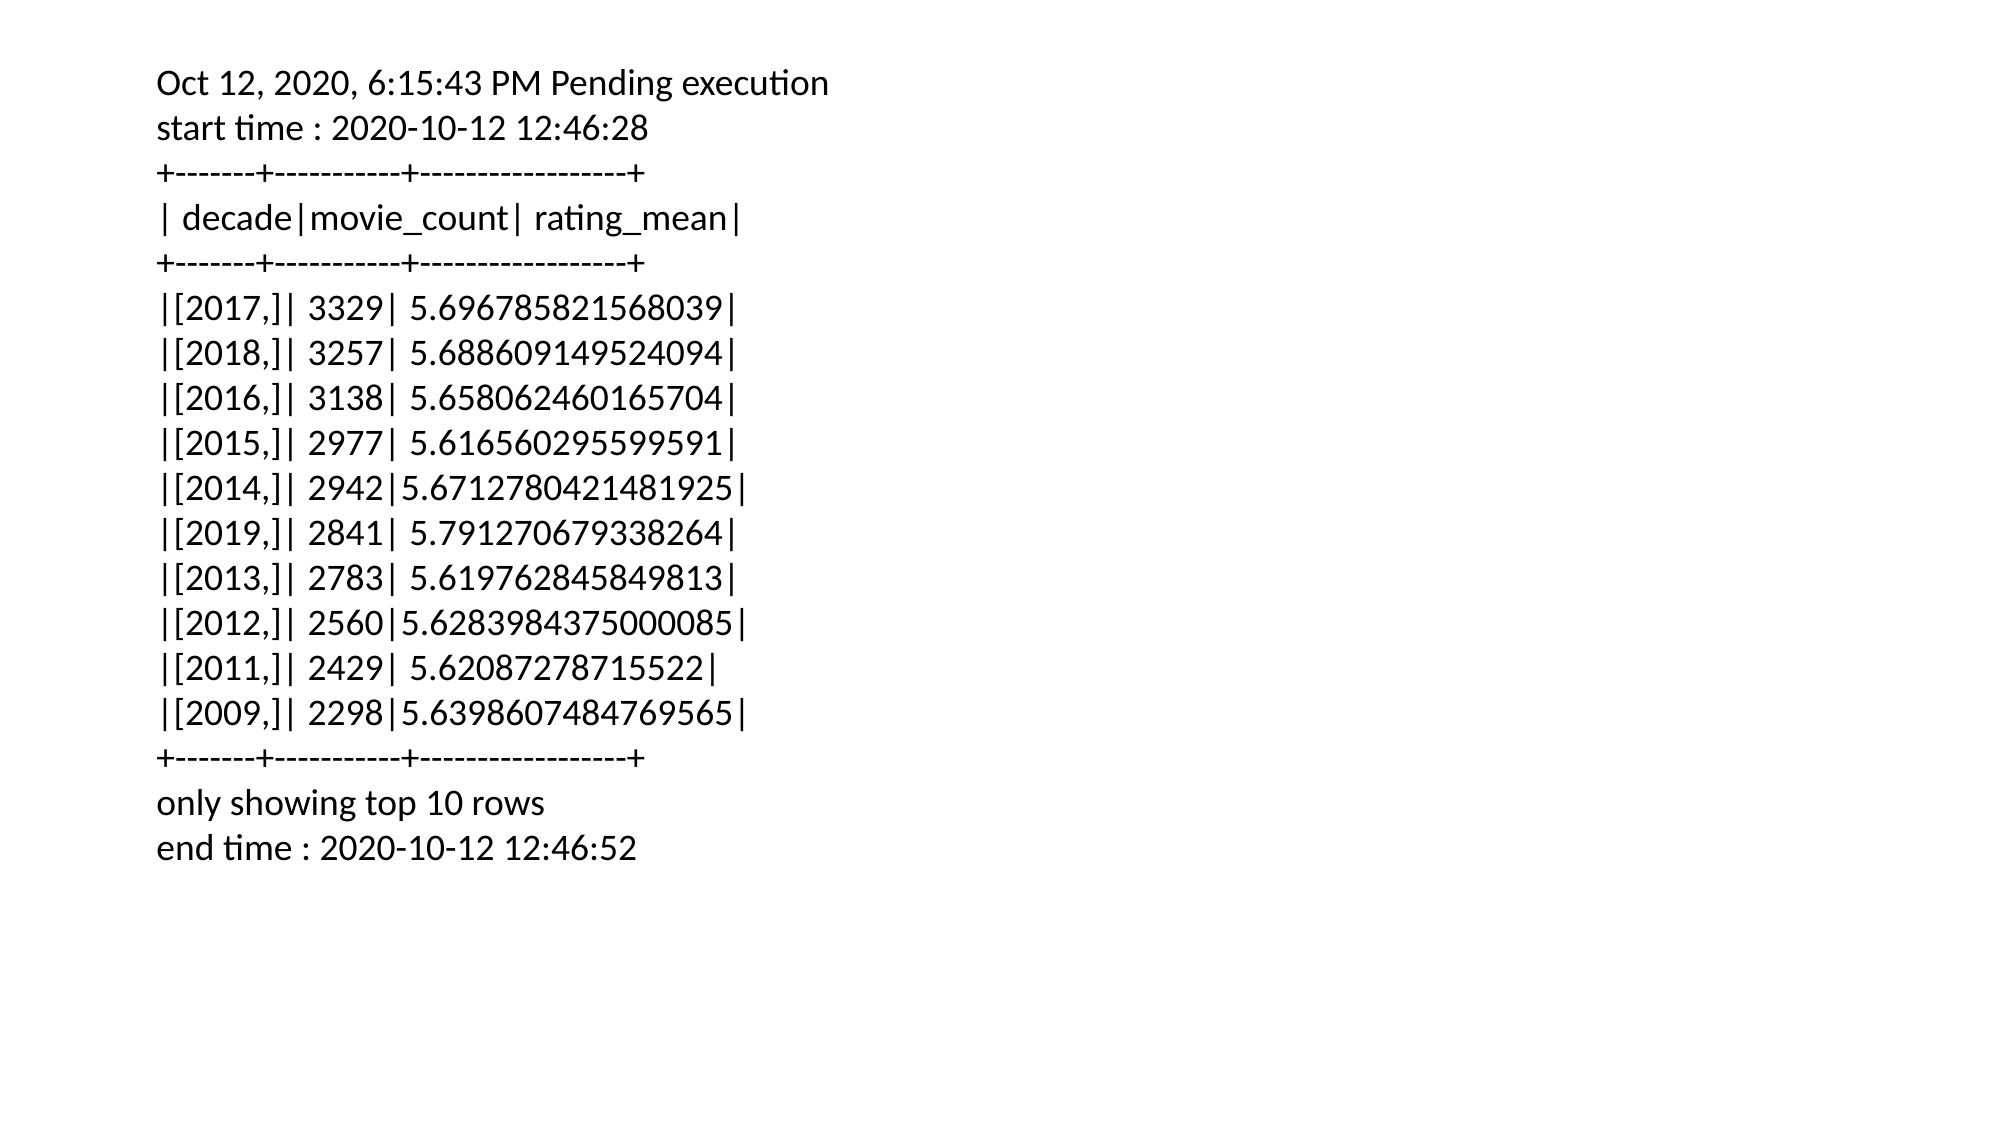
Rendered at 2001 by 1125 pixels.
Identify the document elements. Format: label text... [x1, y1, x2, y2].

text_box Oct 12, 2020, 6:15:43 PM Pending execution start time : 2020-10-12 12:46:28 +-------+-----------+------------------+ | decade|movie_count| rating_mean| +-------+-----------+------------------+ |[2017,]| 3329| 5.696785821568039| |[2018,]| 3257| 5.688609149524094| |[2016,]| 3138| 5.658062460165704| |[2015,]| 2977| 5.616560295599591| |[2014,]| 2942|5.6712780421481925| |[2019,]| 2841| 5.791270679338264| |[2013,]| 2783| 5.619762845849813| |[2012,]| 2560|5.6283984375000085| |[2011,]| 2429| 5.62087278715522| |[2009,]| 2298|5.6398607484769565| +-------+-----------+------------------+ only showing top 10 rows end time : 2020-10-12 12:46:52 [141, 50, 1435, 876]
